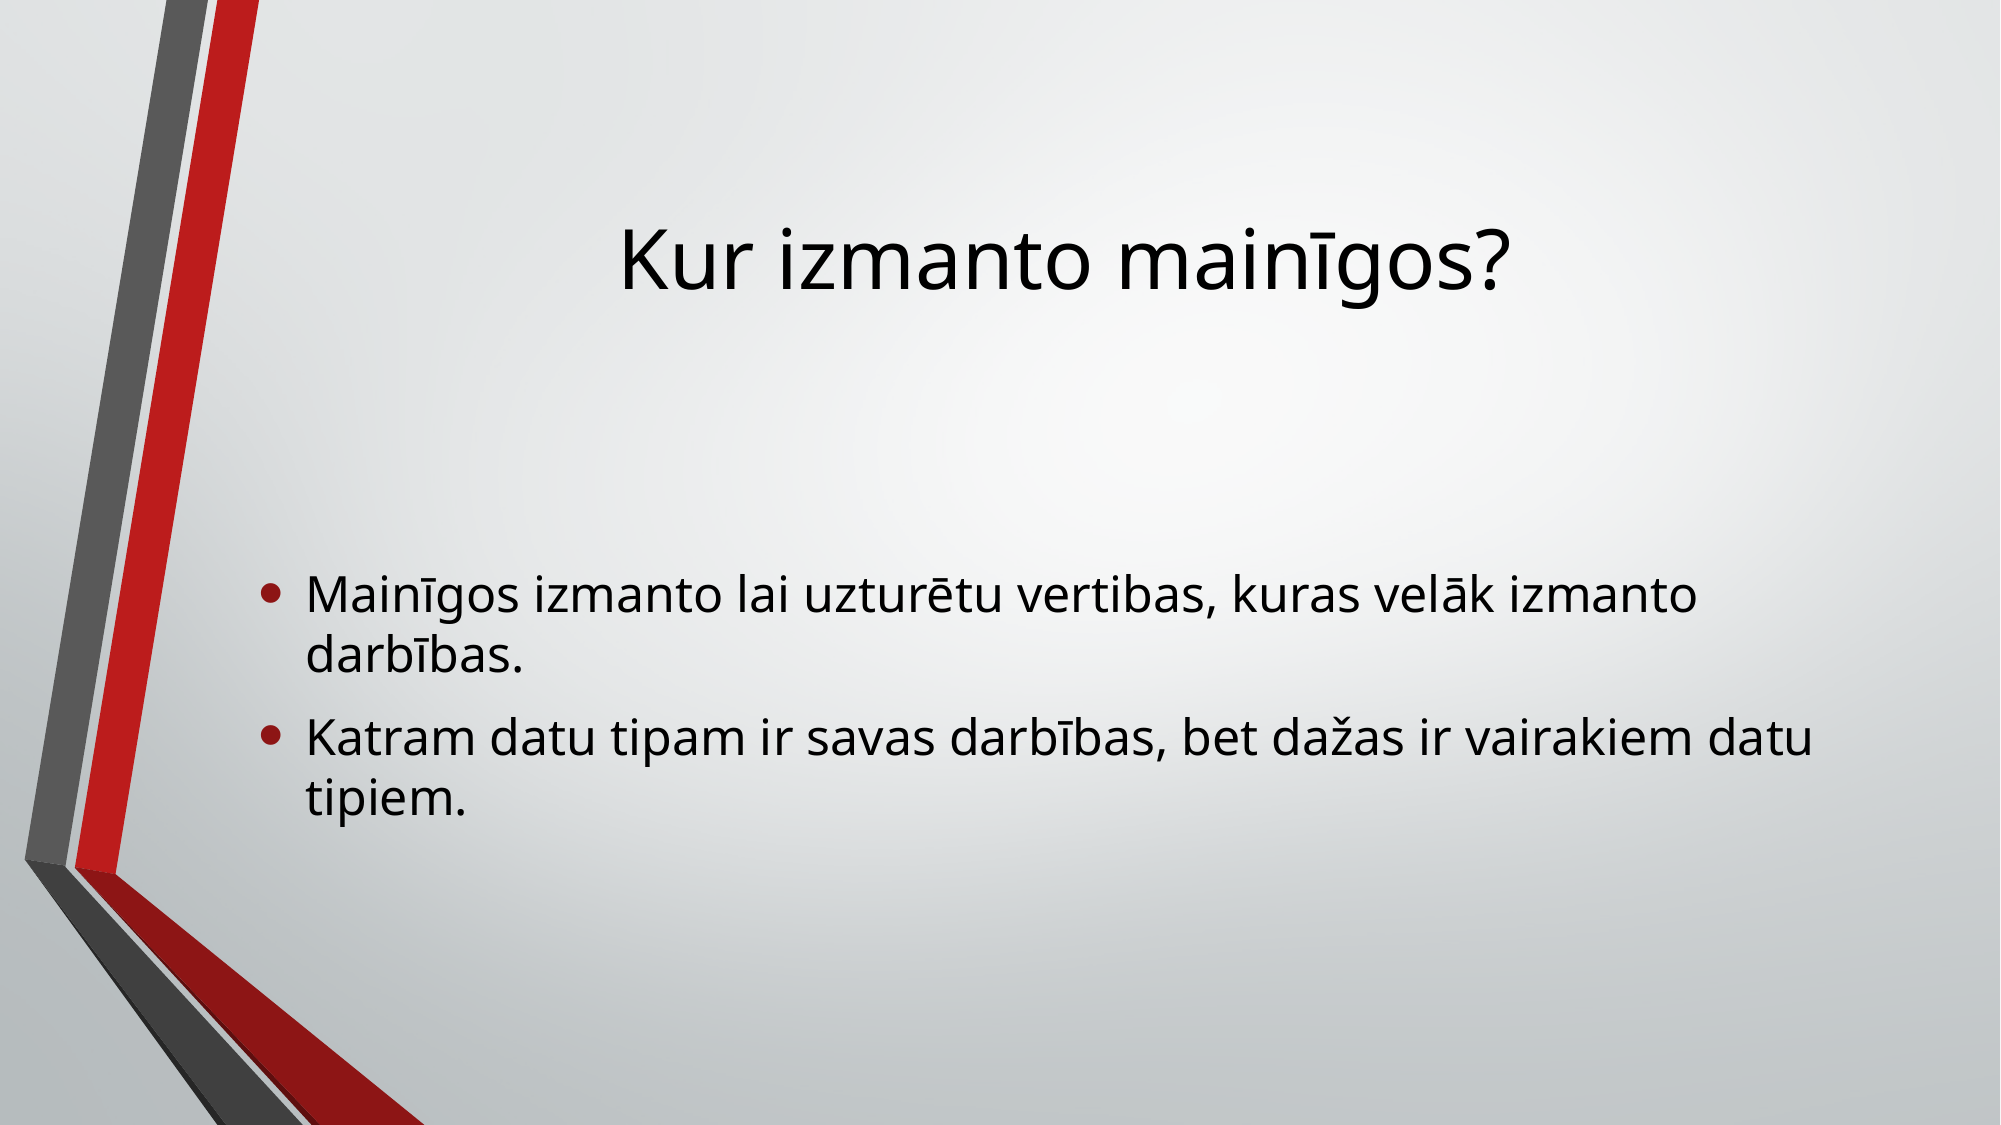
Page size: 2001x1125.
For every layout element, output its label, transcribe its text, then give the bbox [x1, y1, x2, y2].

title Kur izmanto mainīgos? [243, 112, 1887, 400]
list Mainīgos izmanto lai uzturētu vertibas, kuras velāk izmanto darbības. Katram datu tipam ir savas darbības, bet dažas ir vairakiem datu tipiem. [243, 437, 1887, 950]
